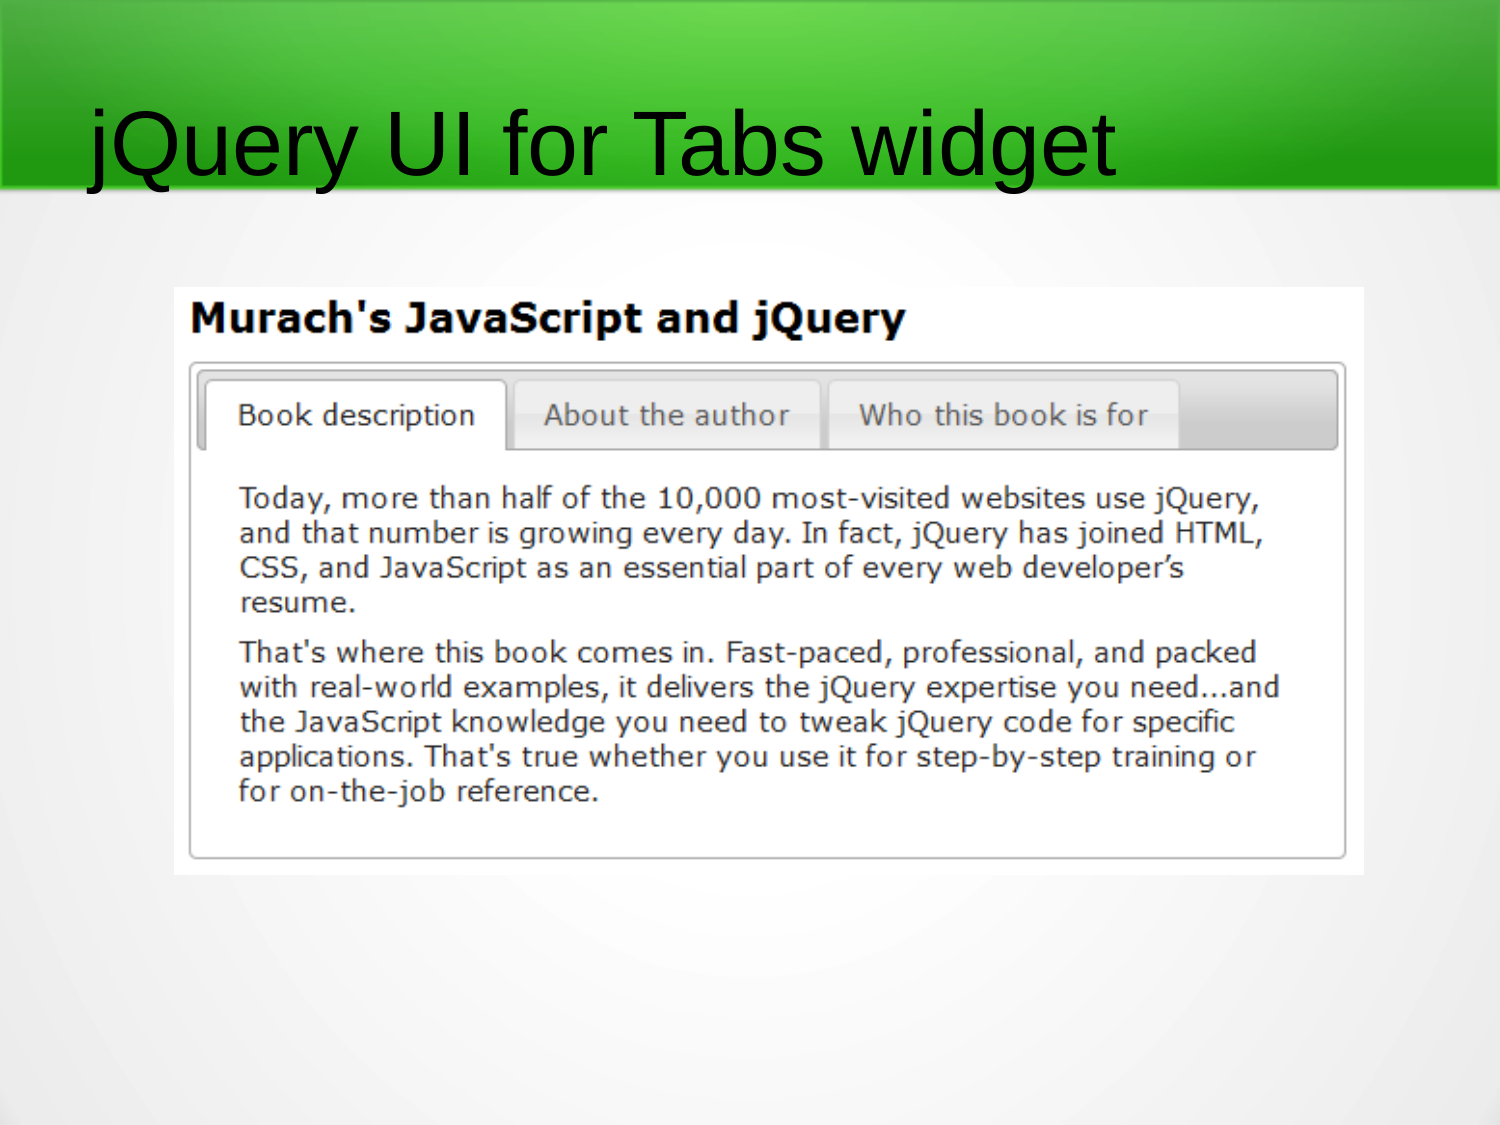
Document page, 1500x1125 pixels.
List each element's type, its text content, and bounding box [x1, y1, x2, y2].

text_box jQuery UI for Tabs widget [75, 45, 1425, 233]
picture [0, 0, 1500, 1125]
